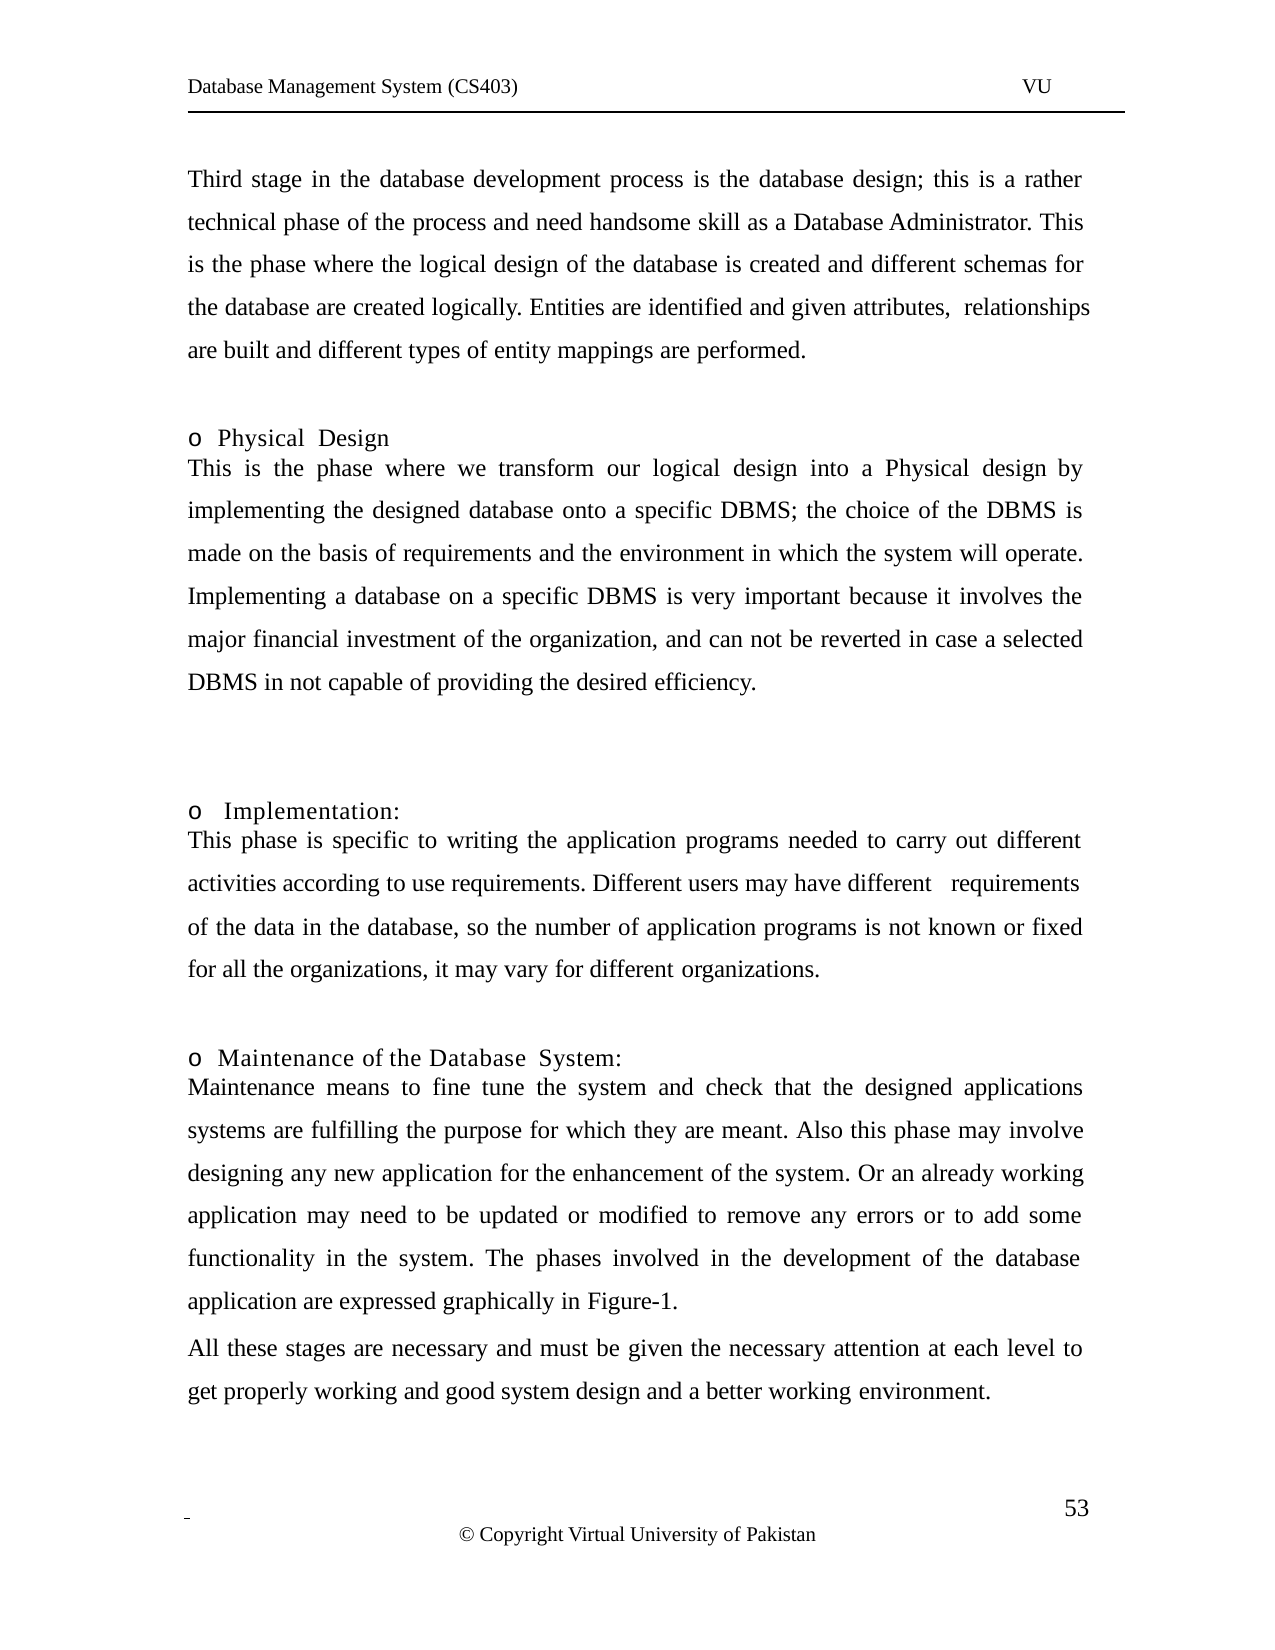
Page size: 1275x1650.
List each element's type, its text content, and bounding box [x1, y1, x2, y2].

text_box VU [1020, 72, 1055, 99]
text_box 53 © Copyright Virtual University of Pakistan [182, 1494, 1092, 1572]
text_box o Implementation: This phase is specific to writing the application programs needed to carry out different activities according to use requirements. Different users may have different requirements of the data in the database, so the number of application programs is not known or fixed for all the organizations, it may vary for different organizations. o Maintenance of the Database System: Maintenance means to fine tune the system and check that the designed applications systems are fulfilling the purpose for which they are meant. Also this phase may involve designing any new application for the enhancement of the system. Or an already working application may need to be updated or modified to remove any errors or to add some functionality in the system. The phases involved in the development of the database application are expressed graphically in Figure-1. All these stages are necessary and must be given the necessary attention at each level to get properly working and good system design and a better working environment. [185, 795, 1093, 1405]
text_box Database Management System (CS403) [185, 72, 523, 99]
text_box Third stage in the database development process is the database design; this is a rather technical phase of the process and need handsome skill as a Database Administrator. This is the phase where the logical design of the database is created and different schemas for the database are created logically. Entities are identified and given attributes, relationships are built and different types of entity mappings are performed. o Physical Design This is the phase where we transform our logical design into a Physical design by implementing the designed database onto a specific DBMS; the choice of the DBMS is made on the basis of requirements and the environment in which the system will operate. Implementing a database on a specific DBMS is very important because it involves the major financial investment of the organization, and can not be reverted in case a selected DBMS in not capable of providing the desired efficiency. [185, 149, 1092, 696]
